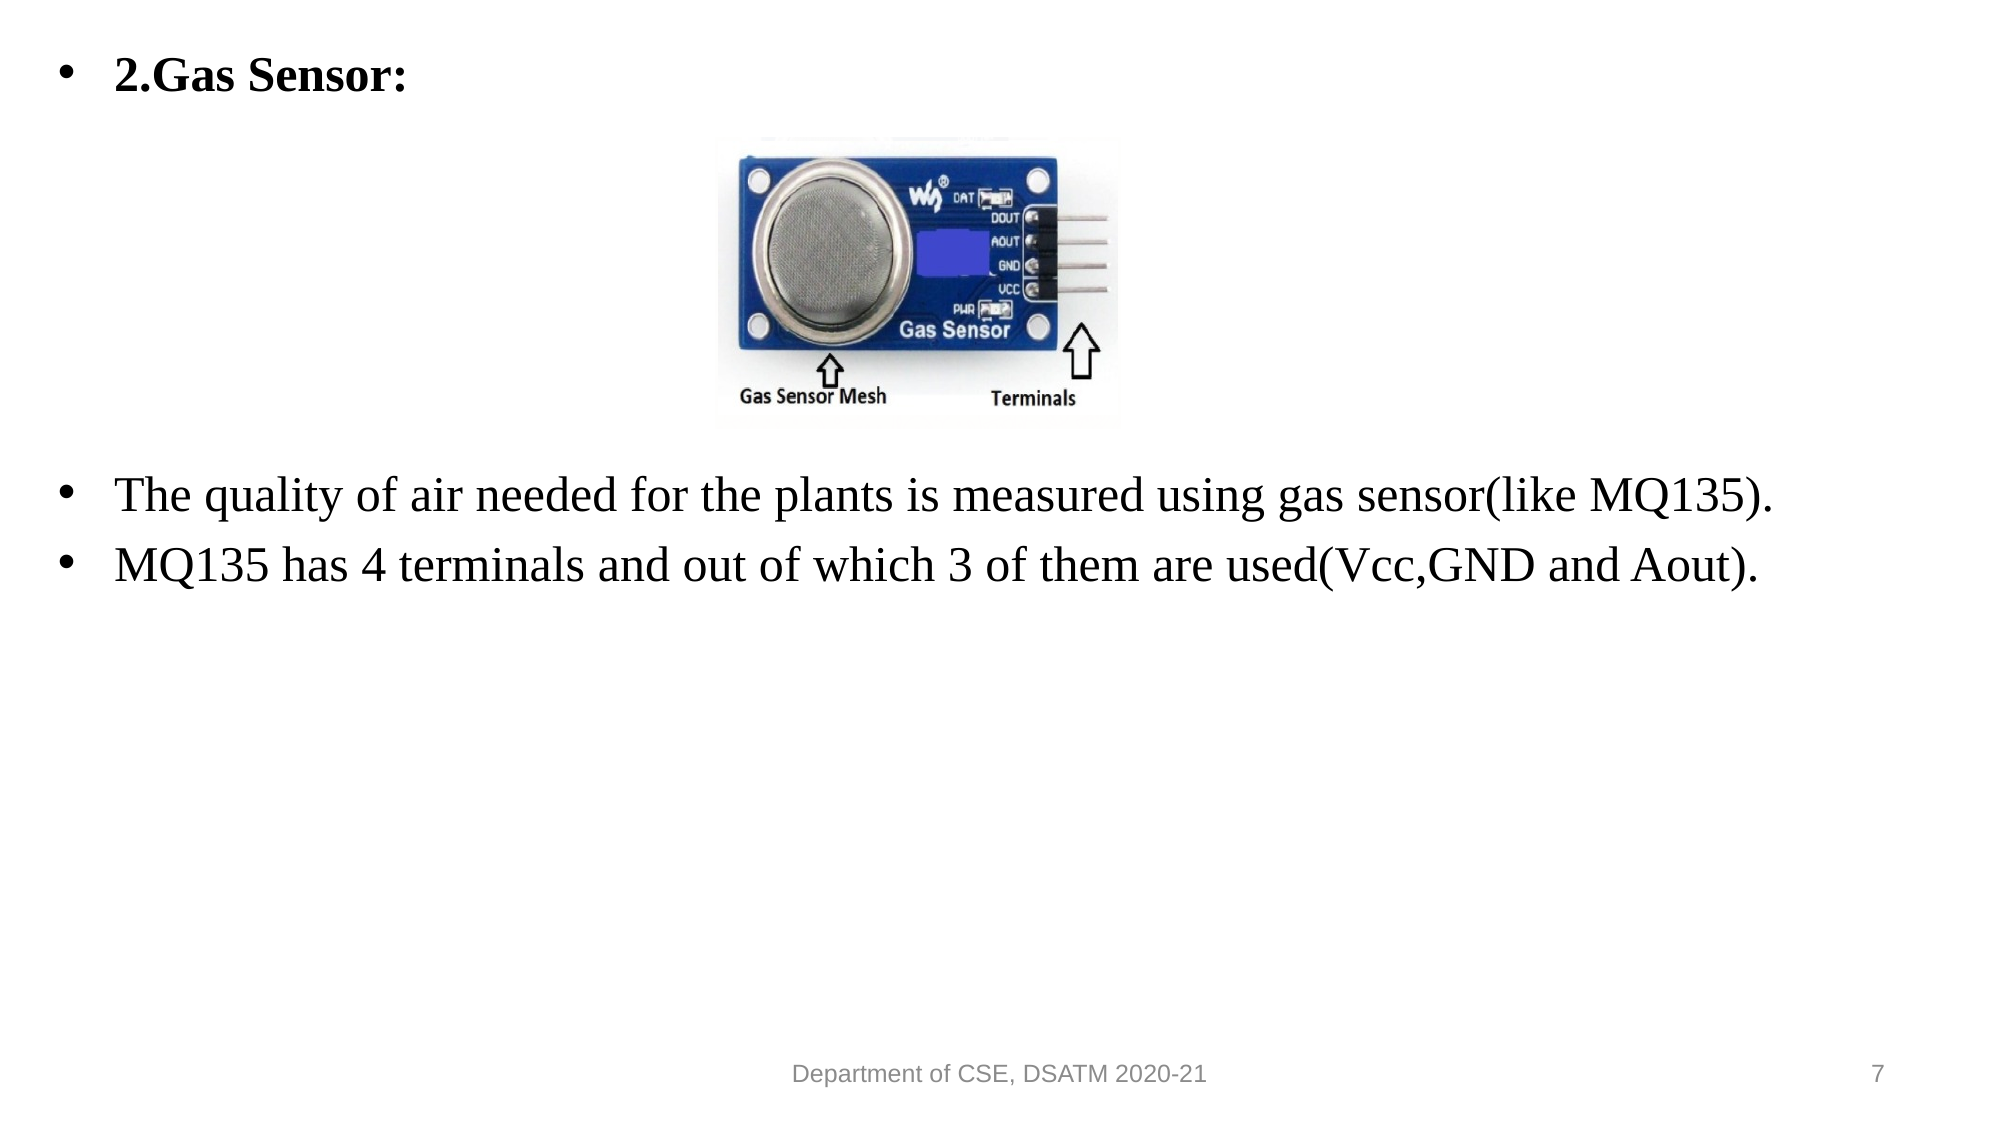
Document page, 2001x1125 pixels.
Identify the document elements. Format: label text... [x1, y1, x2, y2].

list 2.Gas Sensor: The quality of air needed for the plants is measured using gas sensor(like MQ135). MQ135 has 4 terminals and out of which 3 of them are used(Vcc,GND and Aout). [42, 34, 1950, 1010]
slide_number 7 [1433, 1042, 1900, 1103]
picture [715, 136, 1121, 429]
footer Department of CSE, DSATM 2020-21 [683, 1042, 1317, 1103]
